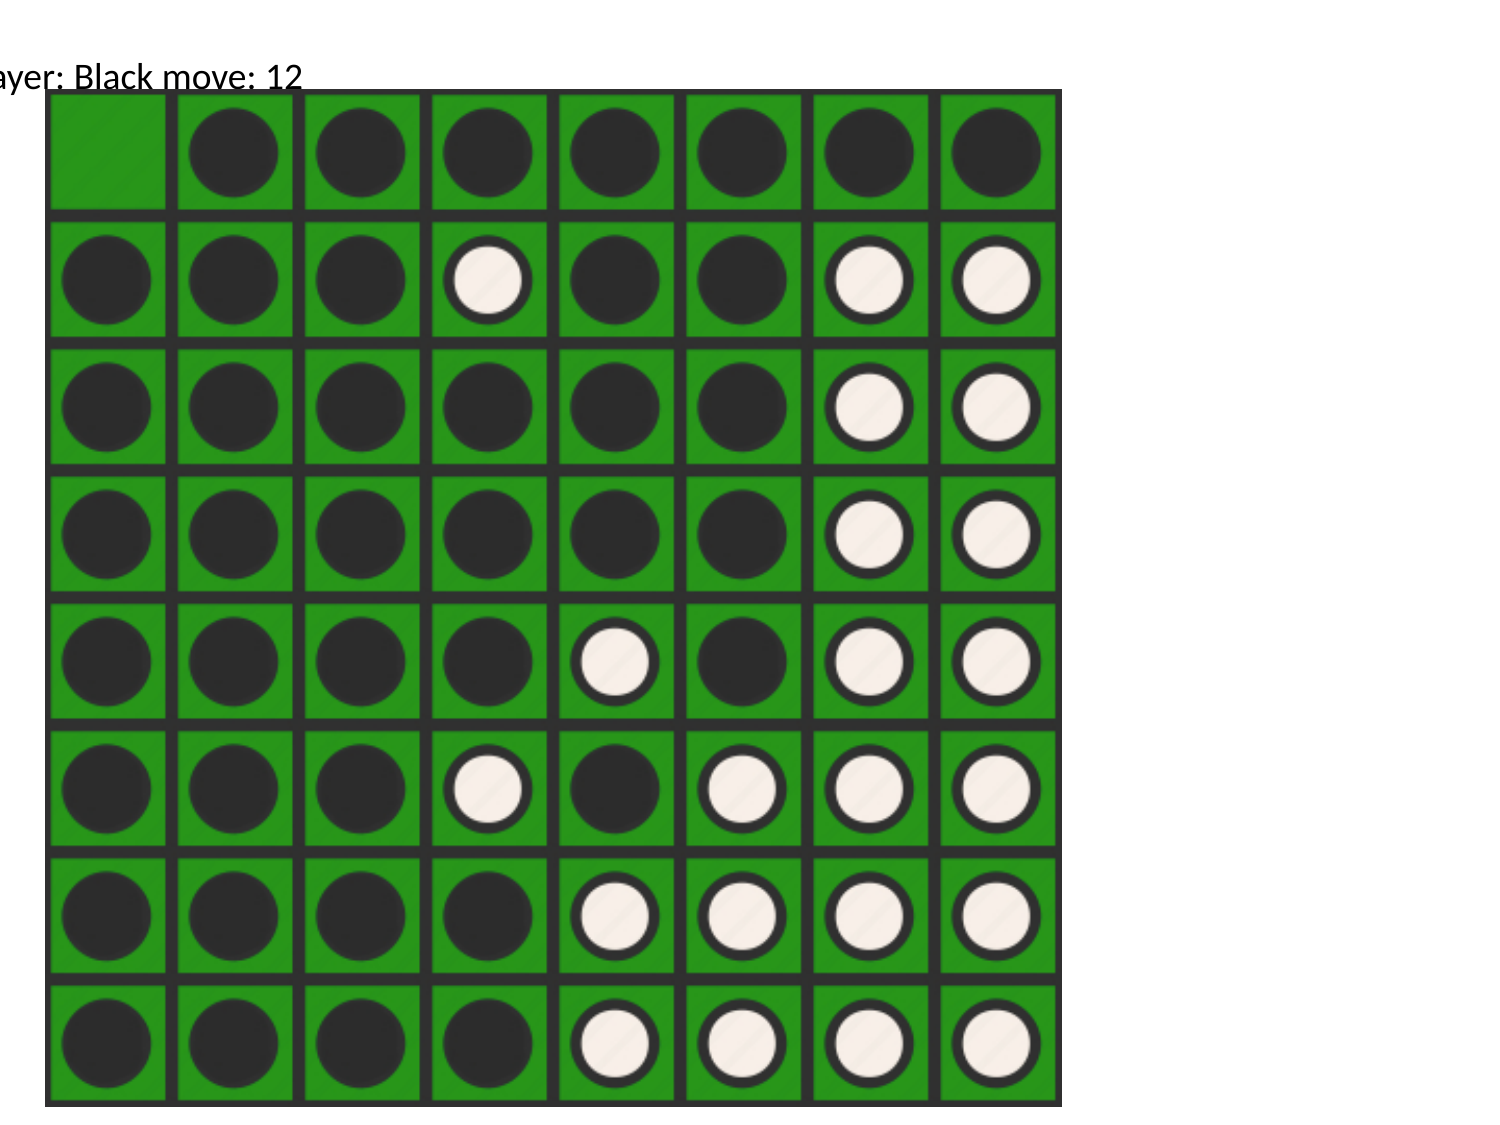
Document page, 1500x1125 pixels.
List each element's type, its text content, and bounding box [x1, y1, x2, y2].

text_box turn: 61 player: Black move: 12 [0, 44, 319, 105]
picture [44, 89, 1062, 1107]
